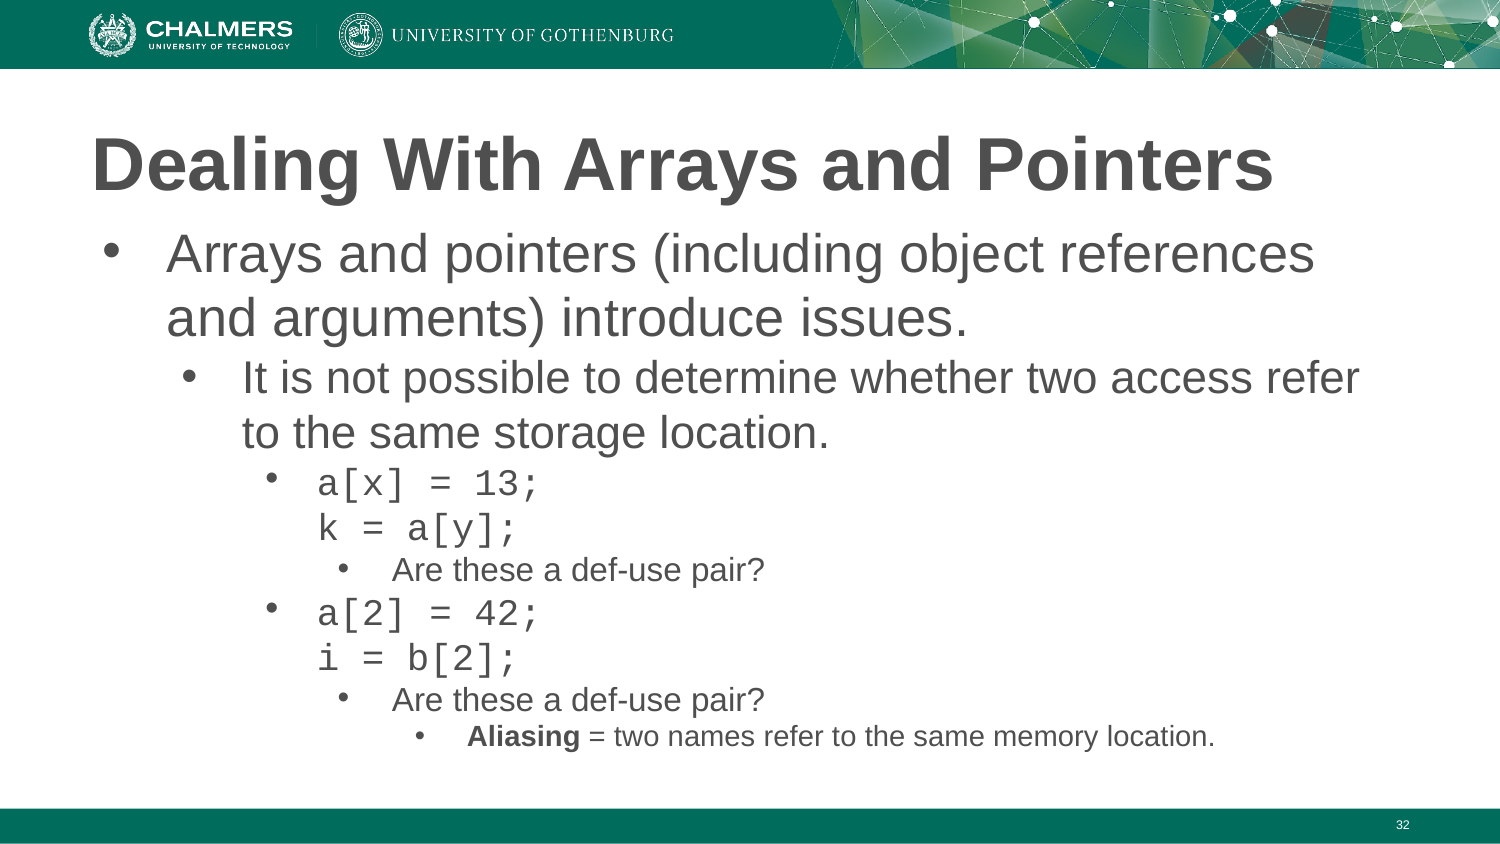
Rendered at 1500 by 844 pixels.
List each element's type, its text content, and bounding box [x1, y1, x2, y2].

slide_number ‹#› [1074, 809, 1425, 844]
list Arrays and pointers (including object references and arguments) introduce issues. It is not possible to determine whether two access refer to the same storage location. a[x] = 13; k = a[y]; Are these a def-use pair? a[2] = 42; i = b[2]; Are these a def-use pair? Aliasing = two names refer to the same memory location. [76, 210, 1425, 782]
picture [64, 0, 696, 85]
picture [759, 0, 1500, 68]
title Dealing With Arrays and Pointers [76, 100, 1425, 210]
